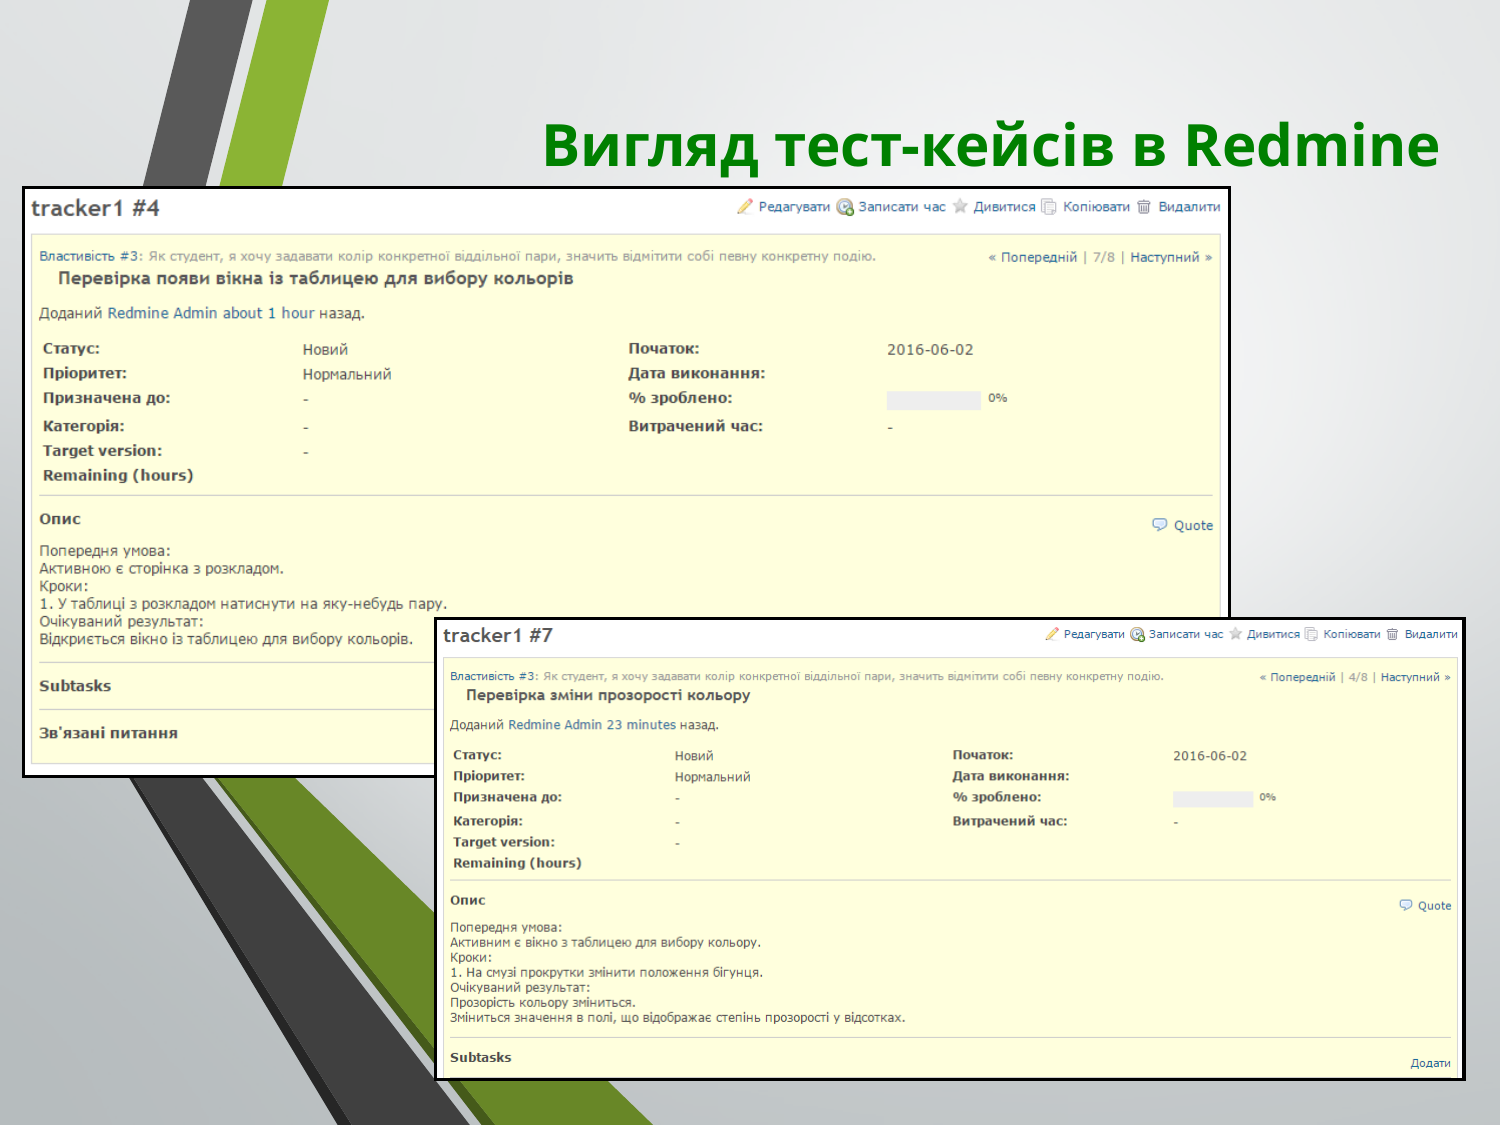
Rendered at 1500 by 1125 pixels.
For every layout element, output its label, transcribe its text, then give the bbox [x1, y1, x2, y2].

picture [24, 189, 1463, 1079]
title Вигляд тест-кейсів в Redmine [192, 30, 1457, 255]
